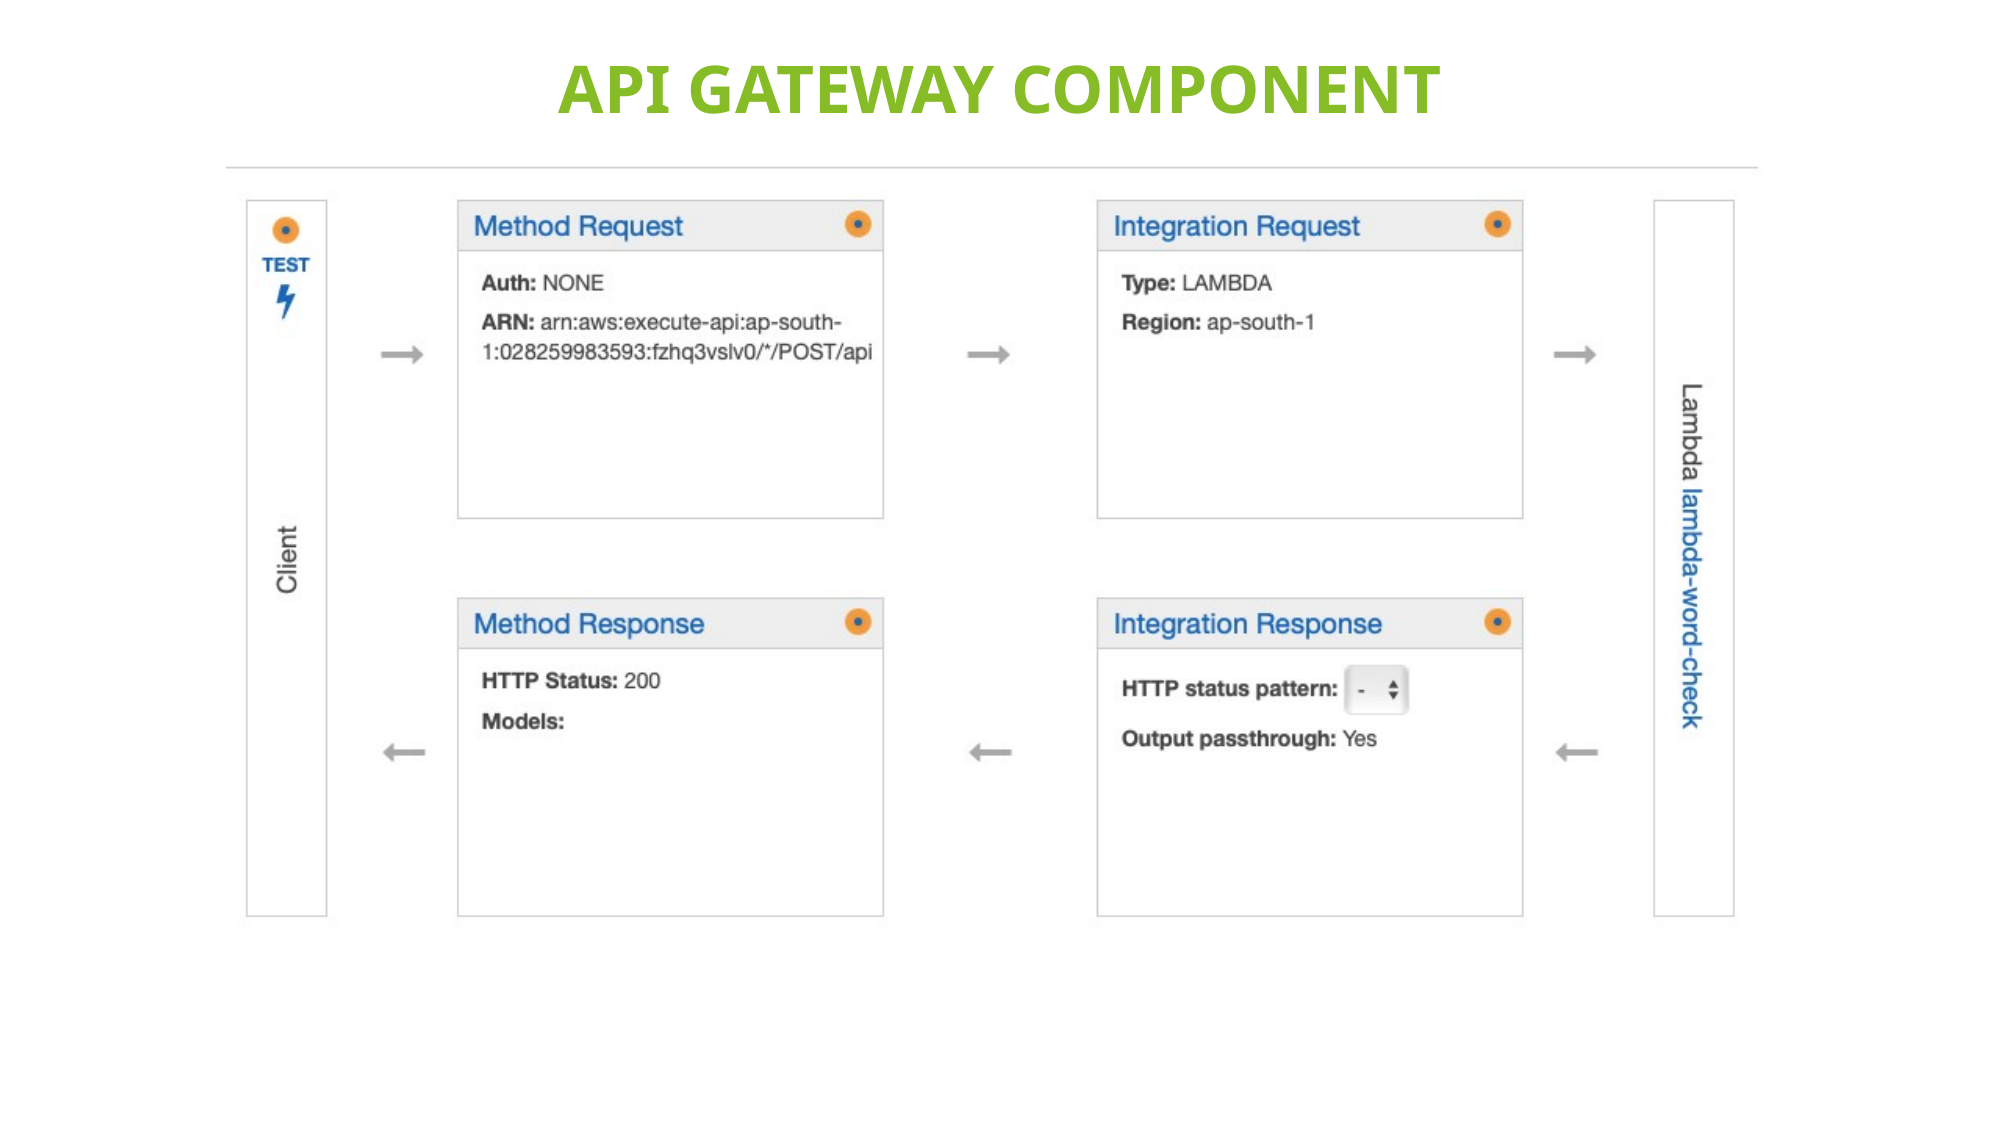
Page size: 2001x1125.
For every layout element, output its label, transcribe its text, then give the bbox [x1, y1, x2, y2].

text_box API GATEWAY COMPONENT [540, 32, 1460, 154]
picture [226, 164, 1774, 961]
